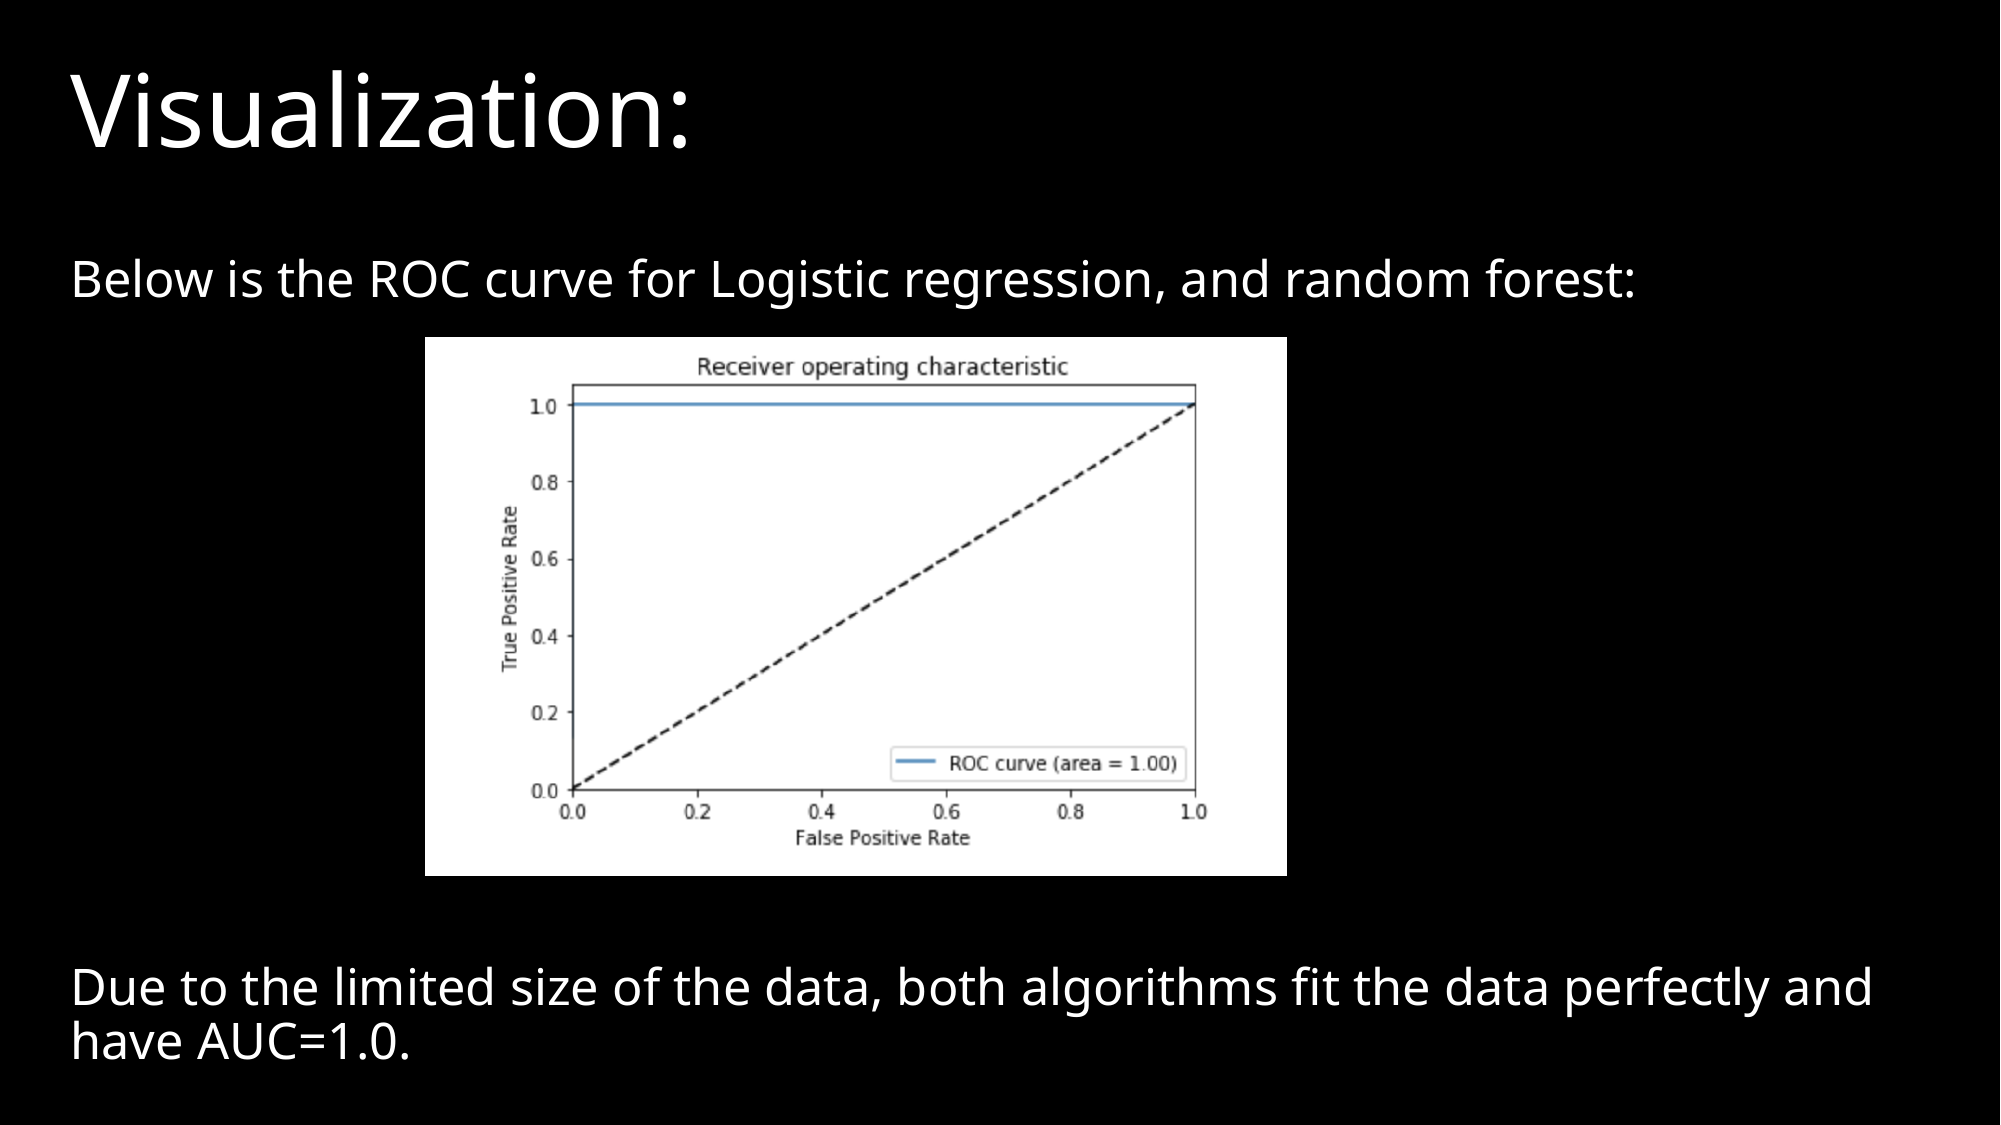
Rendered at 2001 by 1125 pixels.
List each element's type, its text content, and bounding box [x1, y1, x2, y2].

picture [425, 337, 1287, 876]
title Visualization: Below is the ROC curve for Logistic regression, and random forest: Due to the limited size of the data, both algorithms fit the data perfectly and have AUC=1.0. [55, 52, 1943, 1083]
